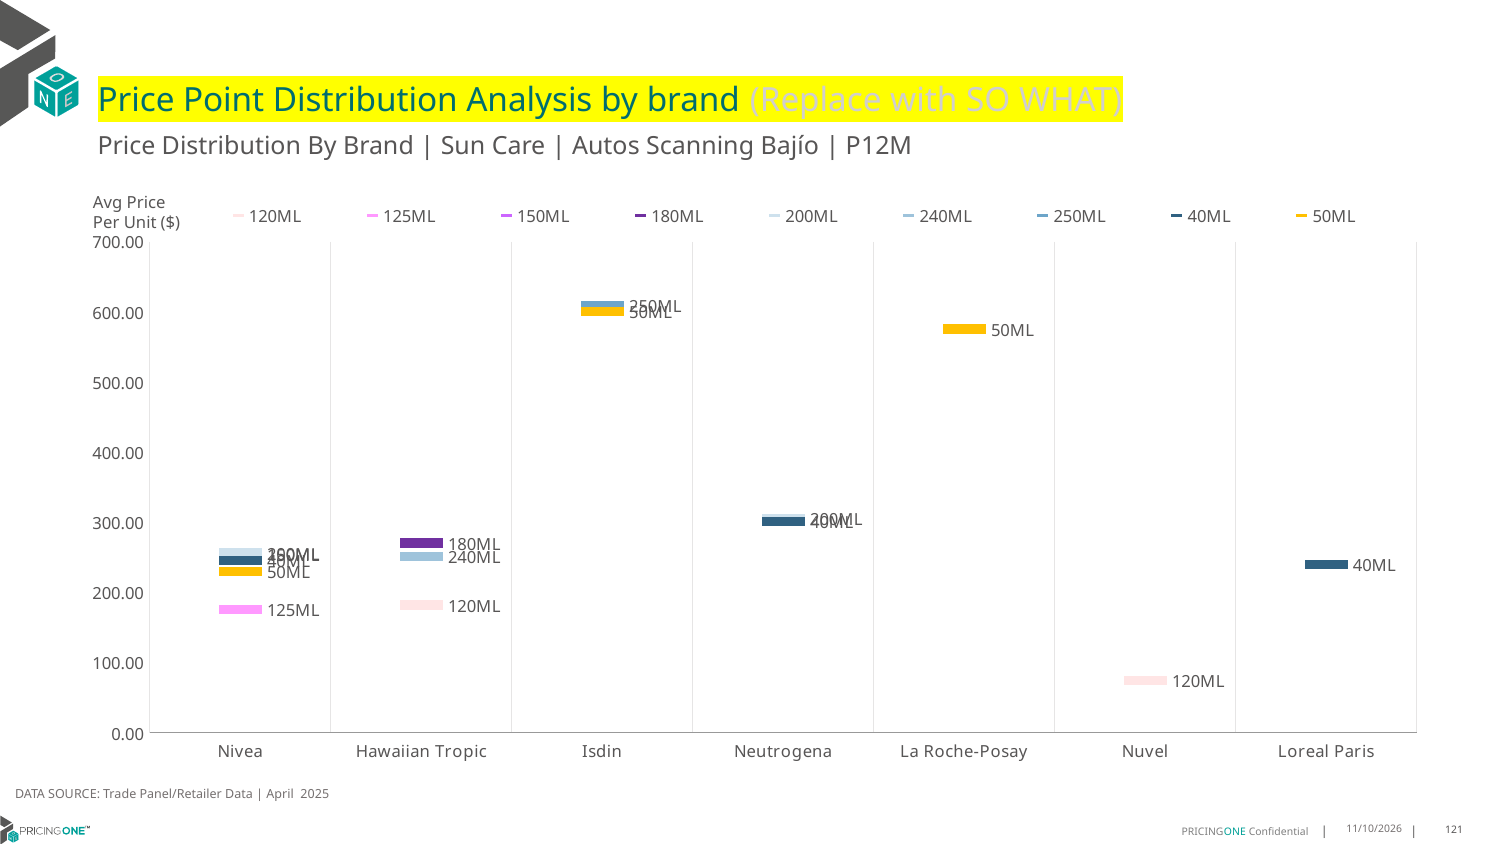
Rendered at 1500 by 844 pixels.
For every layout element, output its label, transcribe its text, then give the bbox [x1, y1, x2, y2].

list Price Distribution By Brand | Sun Care | Autos Scanning Bajío | P12M [82, 127, 1418, 186]
list DATA SOURCE: Trade Panel/Retailer Data | April 2025 [0, 776, 750, 814]
slide_number 121 [1417, 815, 1479, 844]
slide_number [1325, 815, 1417, 844]
title Price Point Distribution Analysis by brand (Replace with SO WHAT) [82, 0, 1418, 127]
chart [88, 185, 1418, 776]
